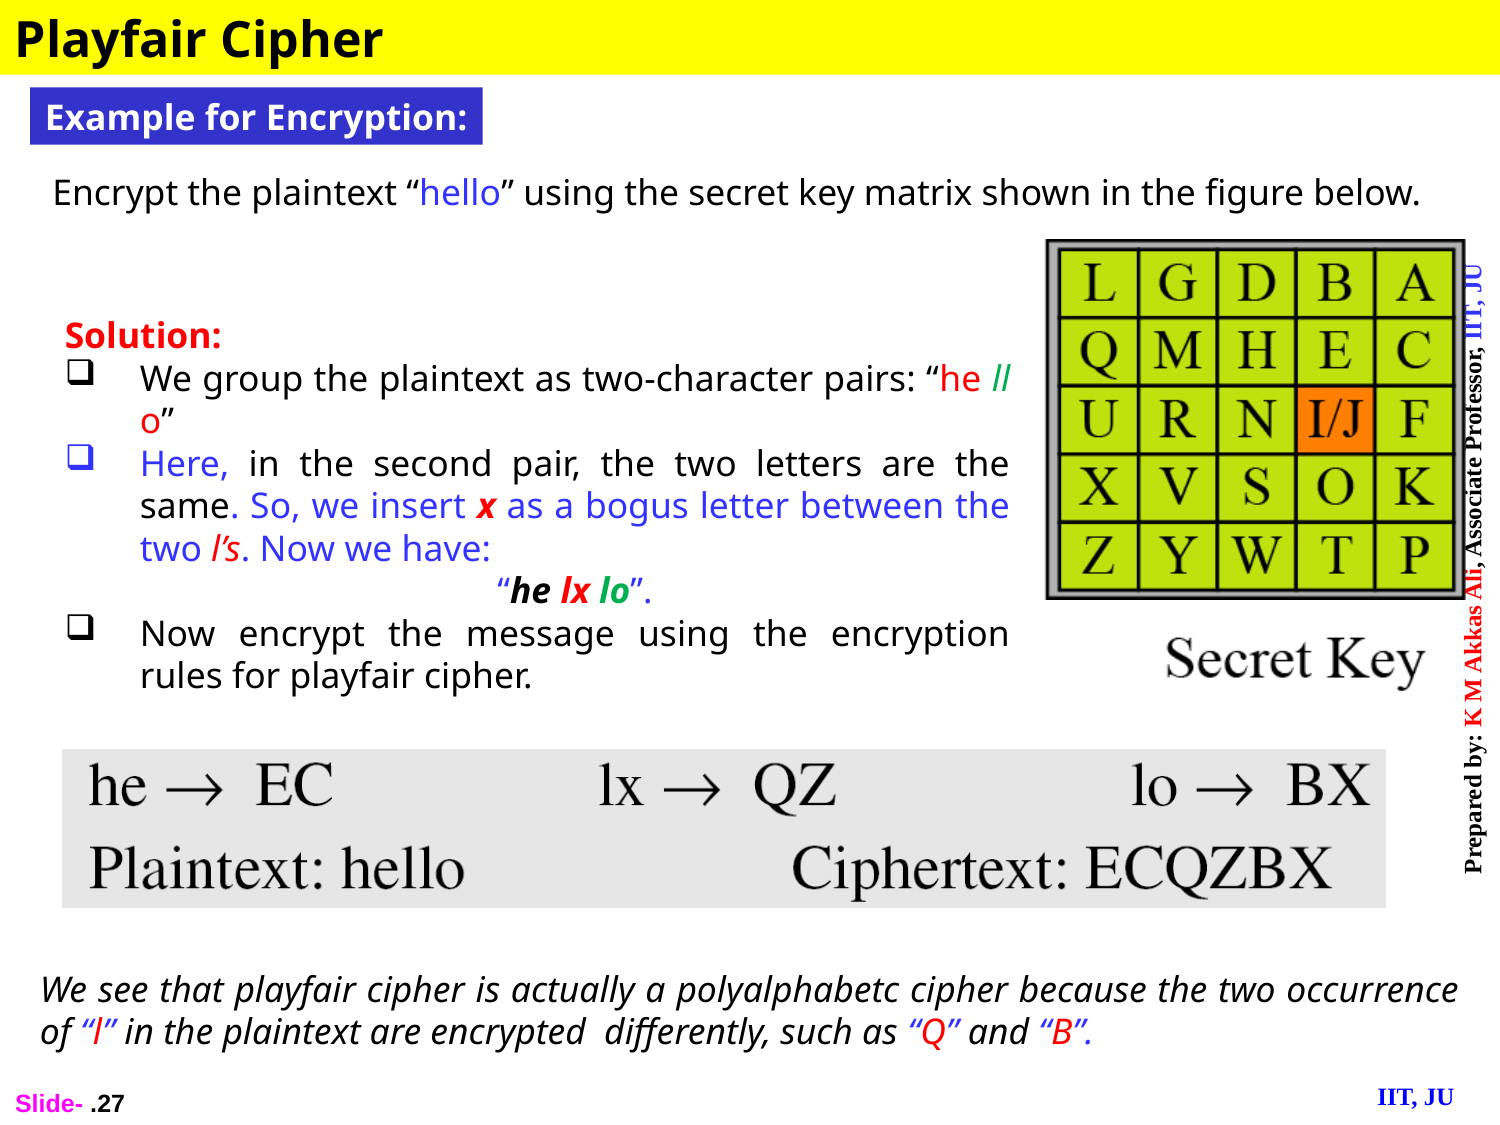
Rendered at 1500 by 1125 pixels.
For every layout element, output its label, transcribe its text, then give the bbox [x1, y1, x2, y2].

text_box Solution: We group the plaintext as two-character pairs: “he ll o” Here, in the second pair, the two letters are the same. So, we insert x as a bogus letter between the two l’s. Now we have: “he lx lo”. Now encrypt the message using the encryption rules for playfair cipher. [49, 305, 1025, 704]
text_box Encrypt the plaintext “hello” using the secret key matrix shown in the figure below. [37, 162, 1450, 220]
picture [1162, 624, 1432, 698]
text_box Playfair Cipher [0, 0, 1500, 75]
picture [62, 749, 1386, 908]
slide_number Slide- .27 [0, 1049, 313, 1125]
text_box We see that playfair cipher is actually a polyalphabetc cipher because the two occurrence of “l” in the plaintext are encrypted differently, such as “Q” and “B”. [24, 959, 1475, 1060]
picture [1031, 237, 1466, 601]
text_box Example for Encryption: [30, 87, 483, 145]
